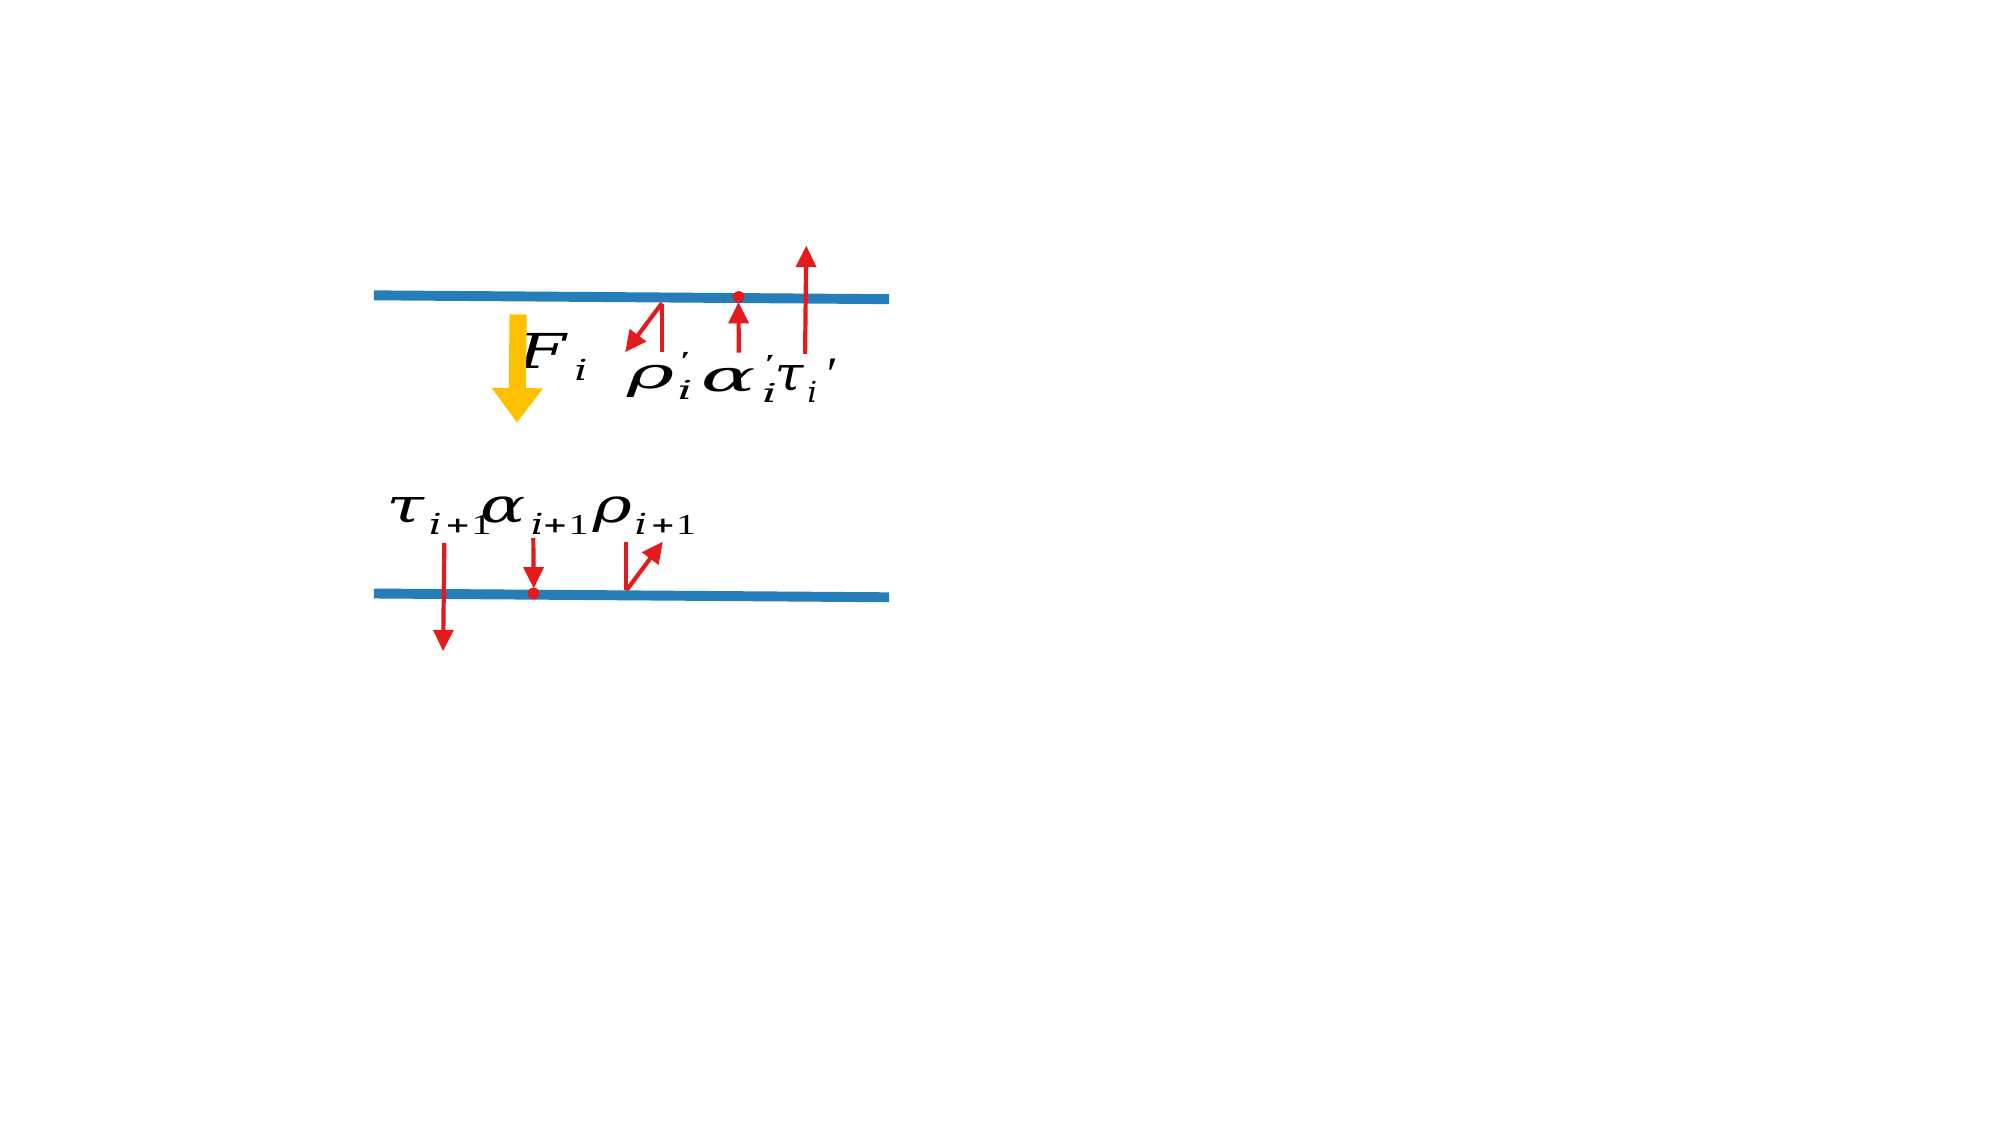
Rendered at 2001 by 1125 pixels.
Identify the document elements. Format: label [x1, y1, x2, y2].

text_box [491, 479, 590, 600]
text_box [590, 479, 697, 591]
text_box [373, 295, 621, 300]
text_box [621, 245, 838, 409]
text_box [373, 593, 386, 598]
text_box [386, 479, 491, 651]
text_box [590, 593, 890, 598]
text_box [838, 295, 890, 300]
text_box [513, 314, 587, 423]
